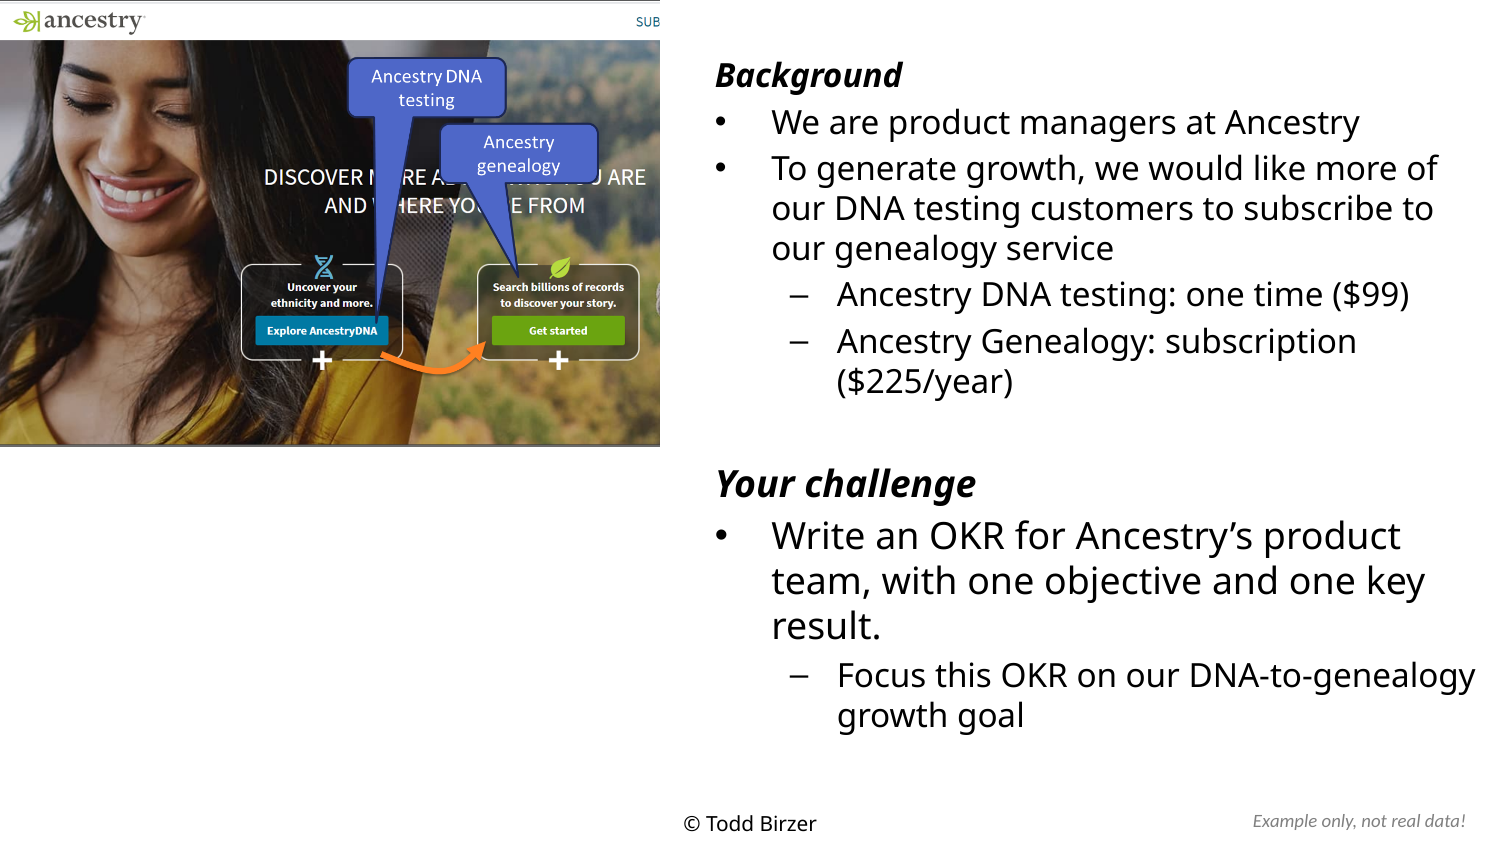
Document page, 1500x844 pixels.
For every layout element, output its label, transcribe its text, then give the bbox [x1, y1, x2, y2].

text_box Example only, not real data! [1238, 801, 1482, 839]
picture [0, 0, 660, 448]
list Background We are product managers at Ancestry To generate growth, we would like more of our DNA testing customers to subscribe to our genealogy service Ancestry DNA testing: one time ($99) Ancestry Genealogy: subscription ($225/year) Your challenge Write an OKR for Ancestry’s product team, with one objective and one key result. Focus this OKR on our DNA-to-genealogy growth goal [699, 46, 1500, 797]
